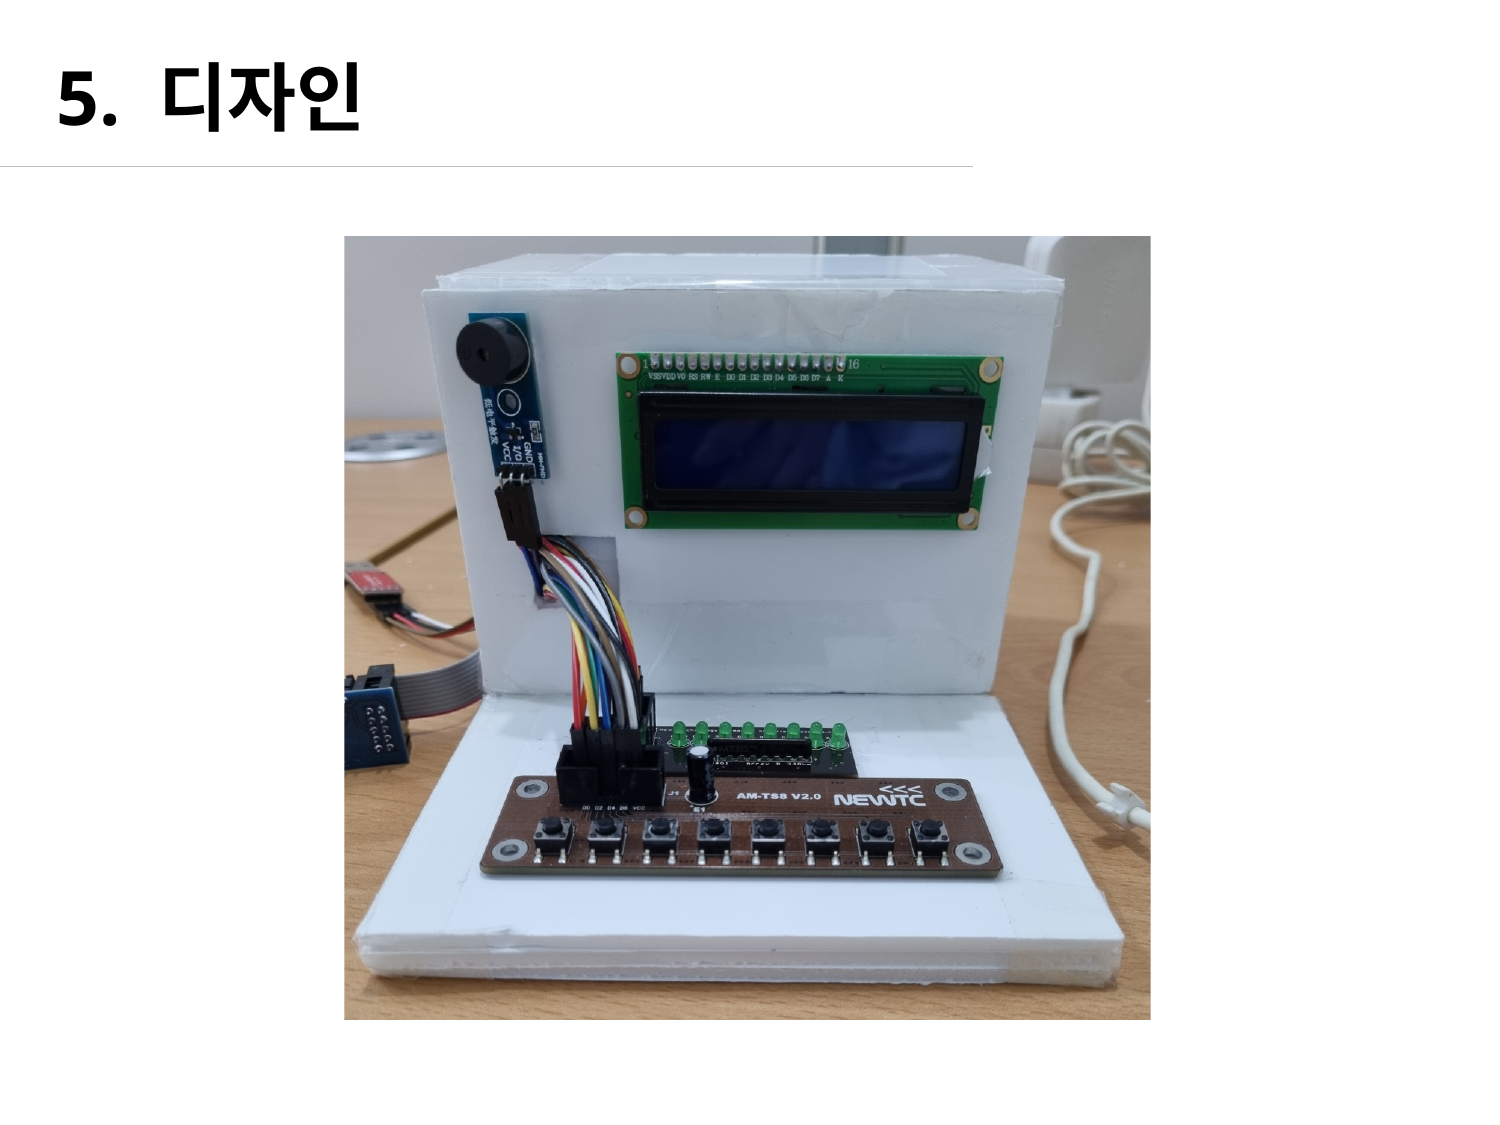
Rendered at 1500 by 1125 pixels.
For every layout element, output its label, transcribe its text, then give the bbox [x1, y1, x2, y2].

text_box 5. 디자인 [41, 42, 541, 148]
picture [344, 236, 1151, 1020]
